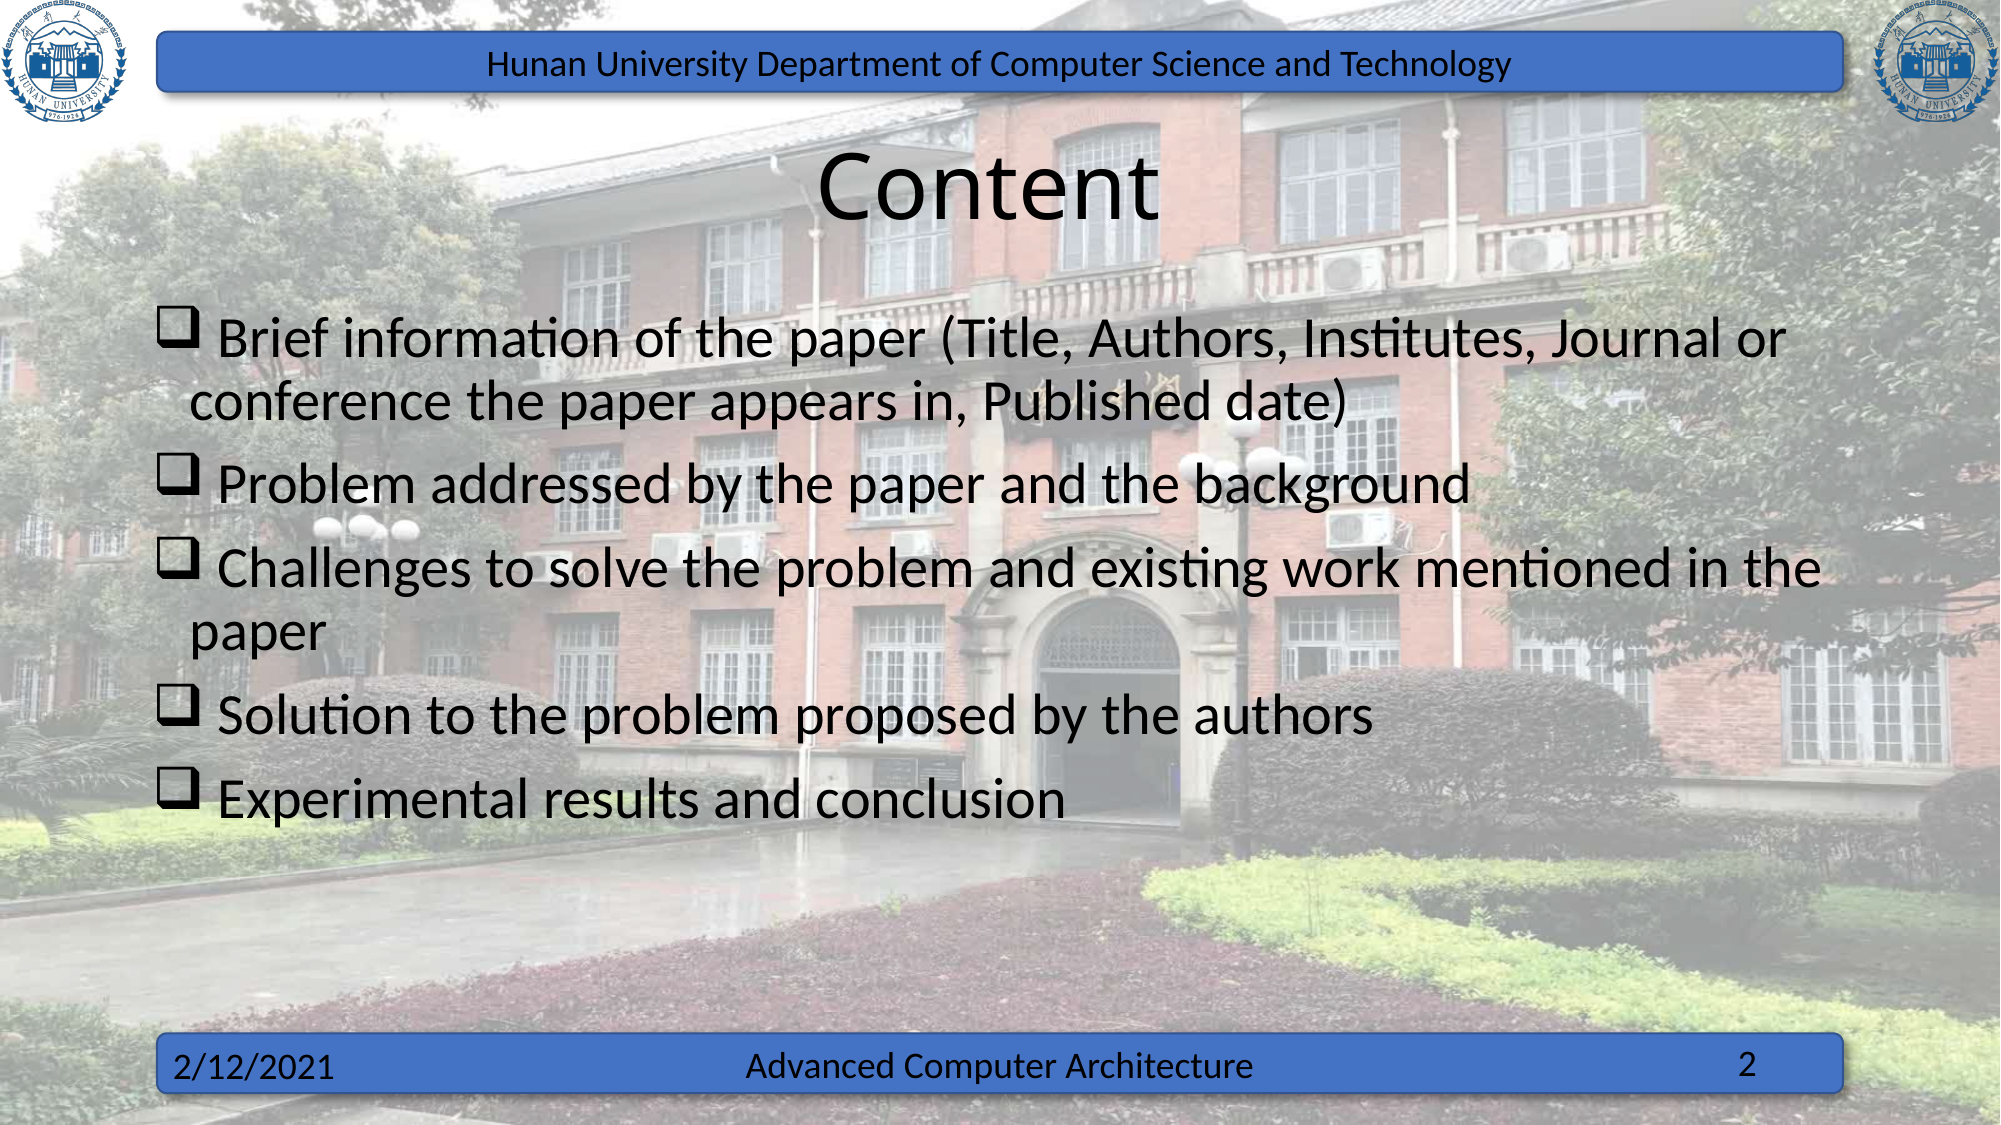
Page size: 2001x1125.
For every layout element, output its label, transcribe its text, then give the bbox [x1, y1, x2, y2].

title Content [137, 133, 1863, 299]
list Brief information of the paper (Title, Authors, Institutes, Journal or conference the paper appears in, Published date) Problem addressed by the paper and the background Challenges to solve the problem and existing work mentioned in the paper Solution to the problem proposed by the authors Experimental results and conclusion [137, 299, 1863, 1014]
picture [0, 0, 128, 124]
picture [1872, 0, 2000, 124]
